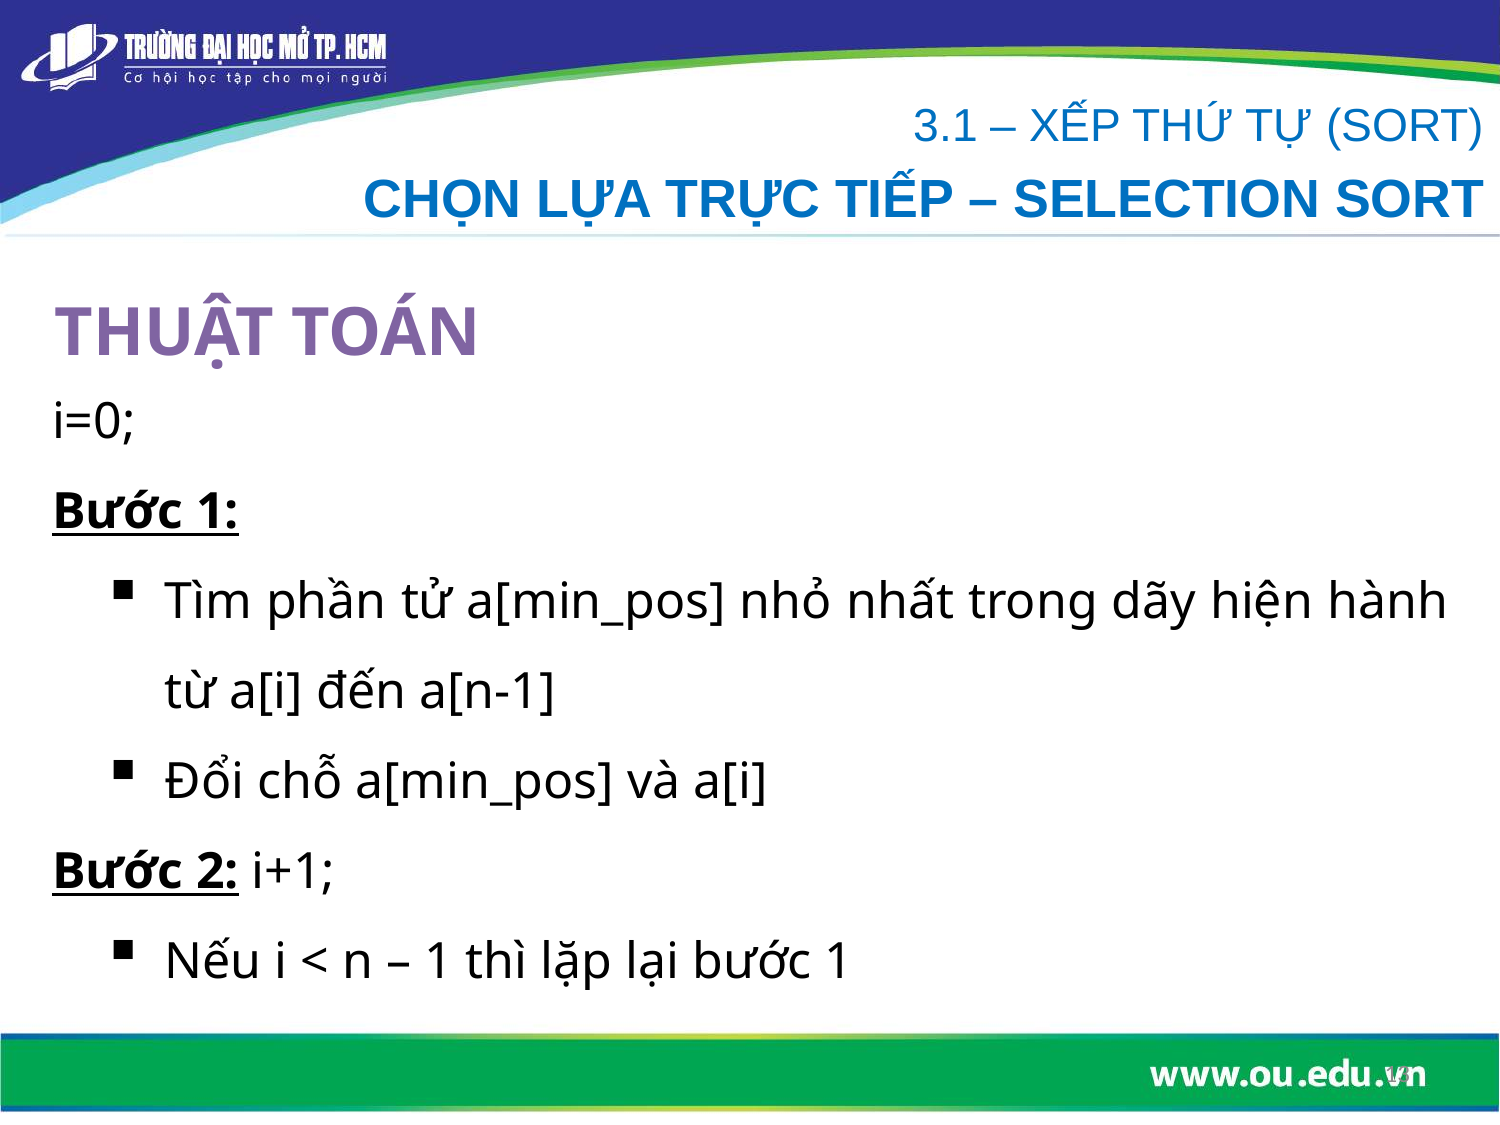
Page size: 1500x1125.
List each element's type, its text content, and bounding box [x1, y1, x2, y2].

picture [0, 0, 1500, 74]
slide_number 13 [1074, 1042, 1425, 1103]
text_box 3.1 – XẾP THỨ TỰ (SORT) CHỌN LỰA TRỰC TIẾP – SELECTION SORT [0, 74, 1500, 238]
title THUẬT TOÁN [40, 275, 1460, 353]
picture [0, 238, 1500, 1125]
text_box i=0; Bước 1: Tìm phần tử a[min_pos] nhỏ nhất trong dãy hiện hành từ a[i] đến a[n-1] Đổi chỗ a[min_pos] và a[i] Bước 2: i+1; Nếu i < n – 1 thì lặp lại bước 1 [40, 353, 1461, 1010]
